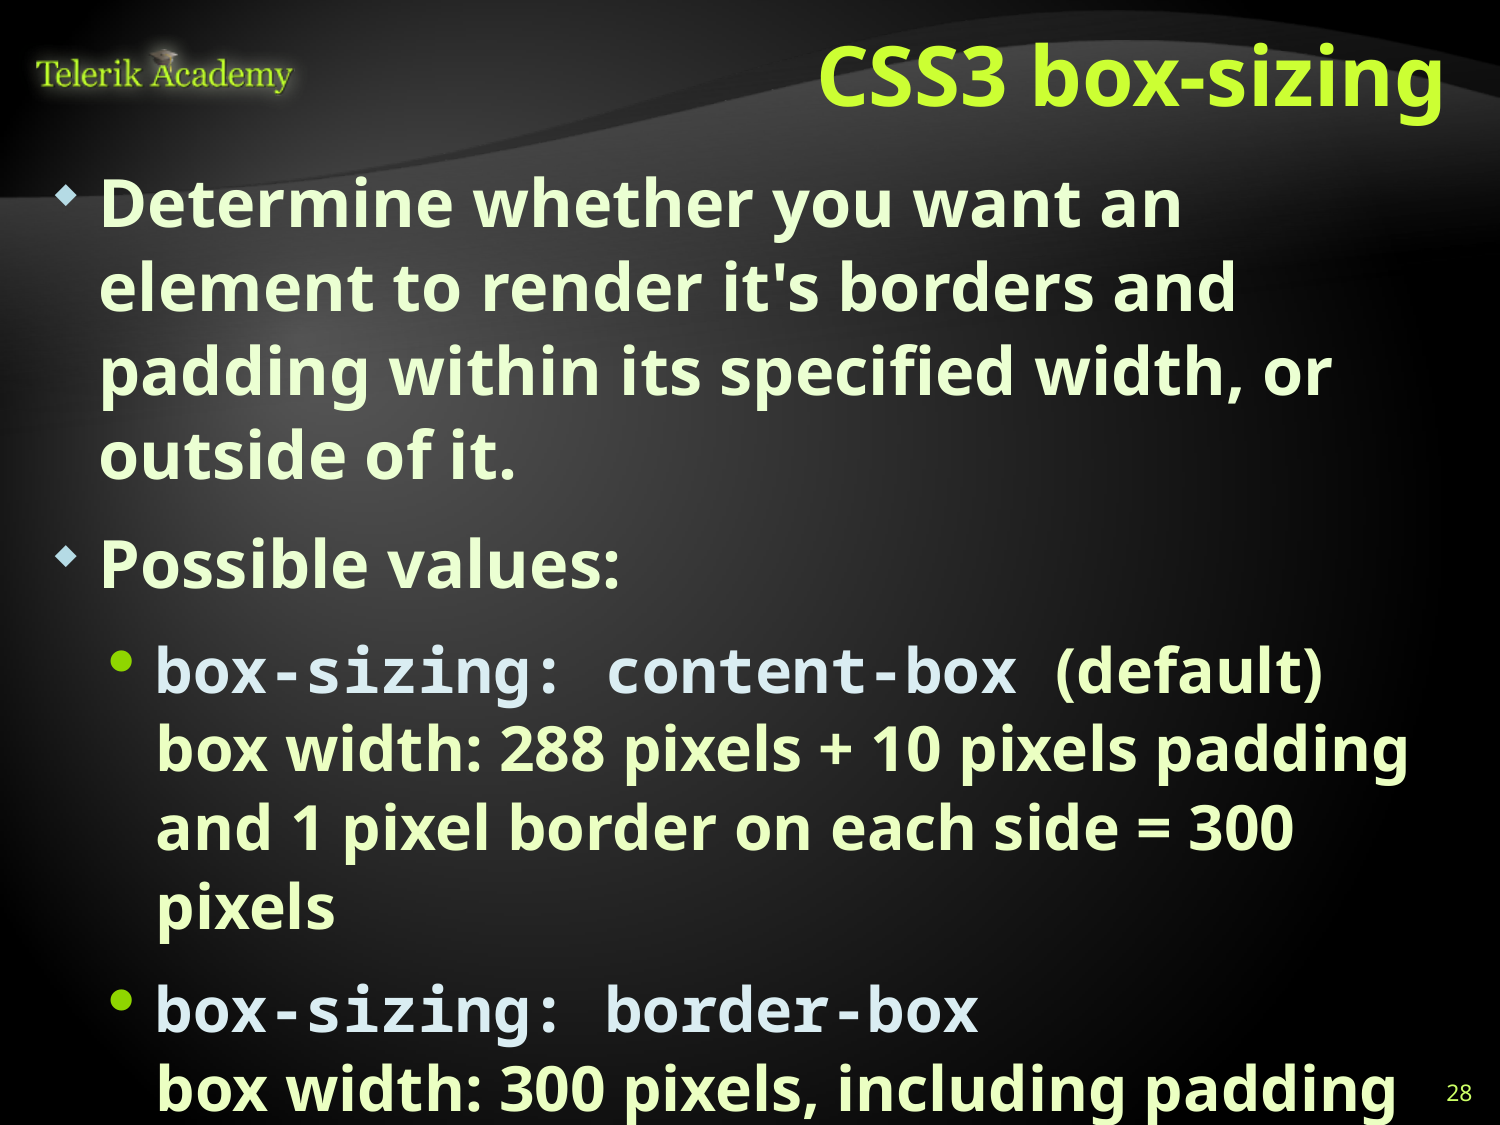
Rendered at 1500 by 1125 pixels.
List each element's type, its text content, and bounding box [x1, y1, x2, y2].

slide_number 28 [1412, 1074, 1488, 1113]
list Determine whether you want an element to render it's borders and padding within its specified width, or outside of it. Possible values: box-sizing: content-box (default) box width: 288 pixels + 10 pixels padding and 1 pixel border on each side = 300 pixels box-sizing: border-box box width: 300 pixels, including padding and borders [37, 149, 1463, 1100]
title CSS3 box-sizing [300, 12, 1463, 149]
picture [0, 0, 1500, 1125]
